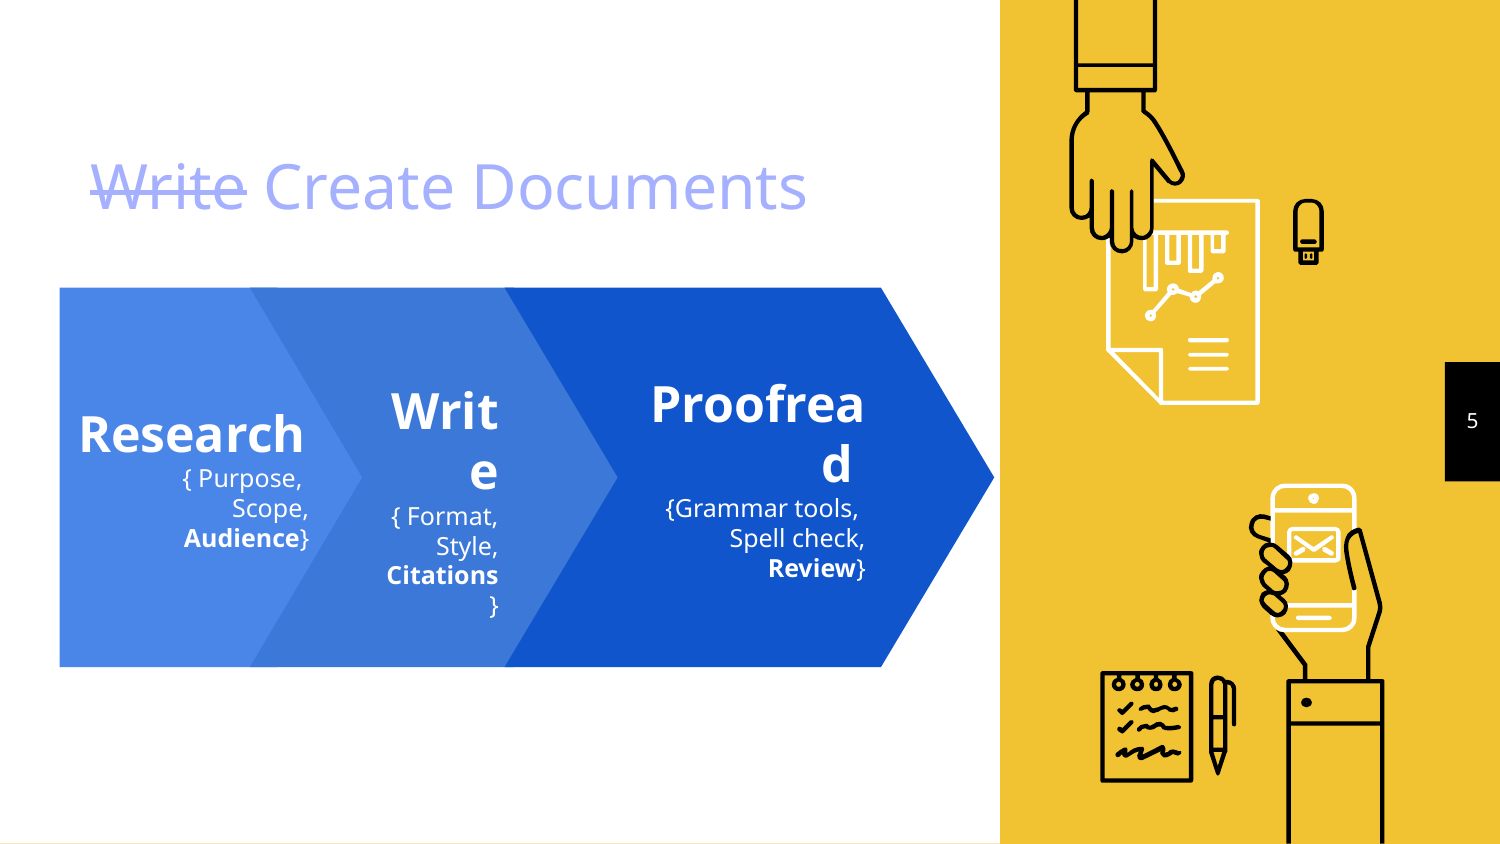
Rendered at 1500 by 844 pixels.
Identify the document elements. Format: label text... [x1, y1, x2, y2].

slide_number ‹#› [1444, 362, 1500, 482]
text_box Proofread {Grammar tools, Spell check, Review} [504, 287, 995, 668]
text_box Research { Purpose, Scope, Audience} [59, 287, 361, 668]
title Write Create Documents [75, 96, 918, 237]
text_box Write { Format, Style, Citations} [249, 287, 617, 668]
